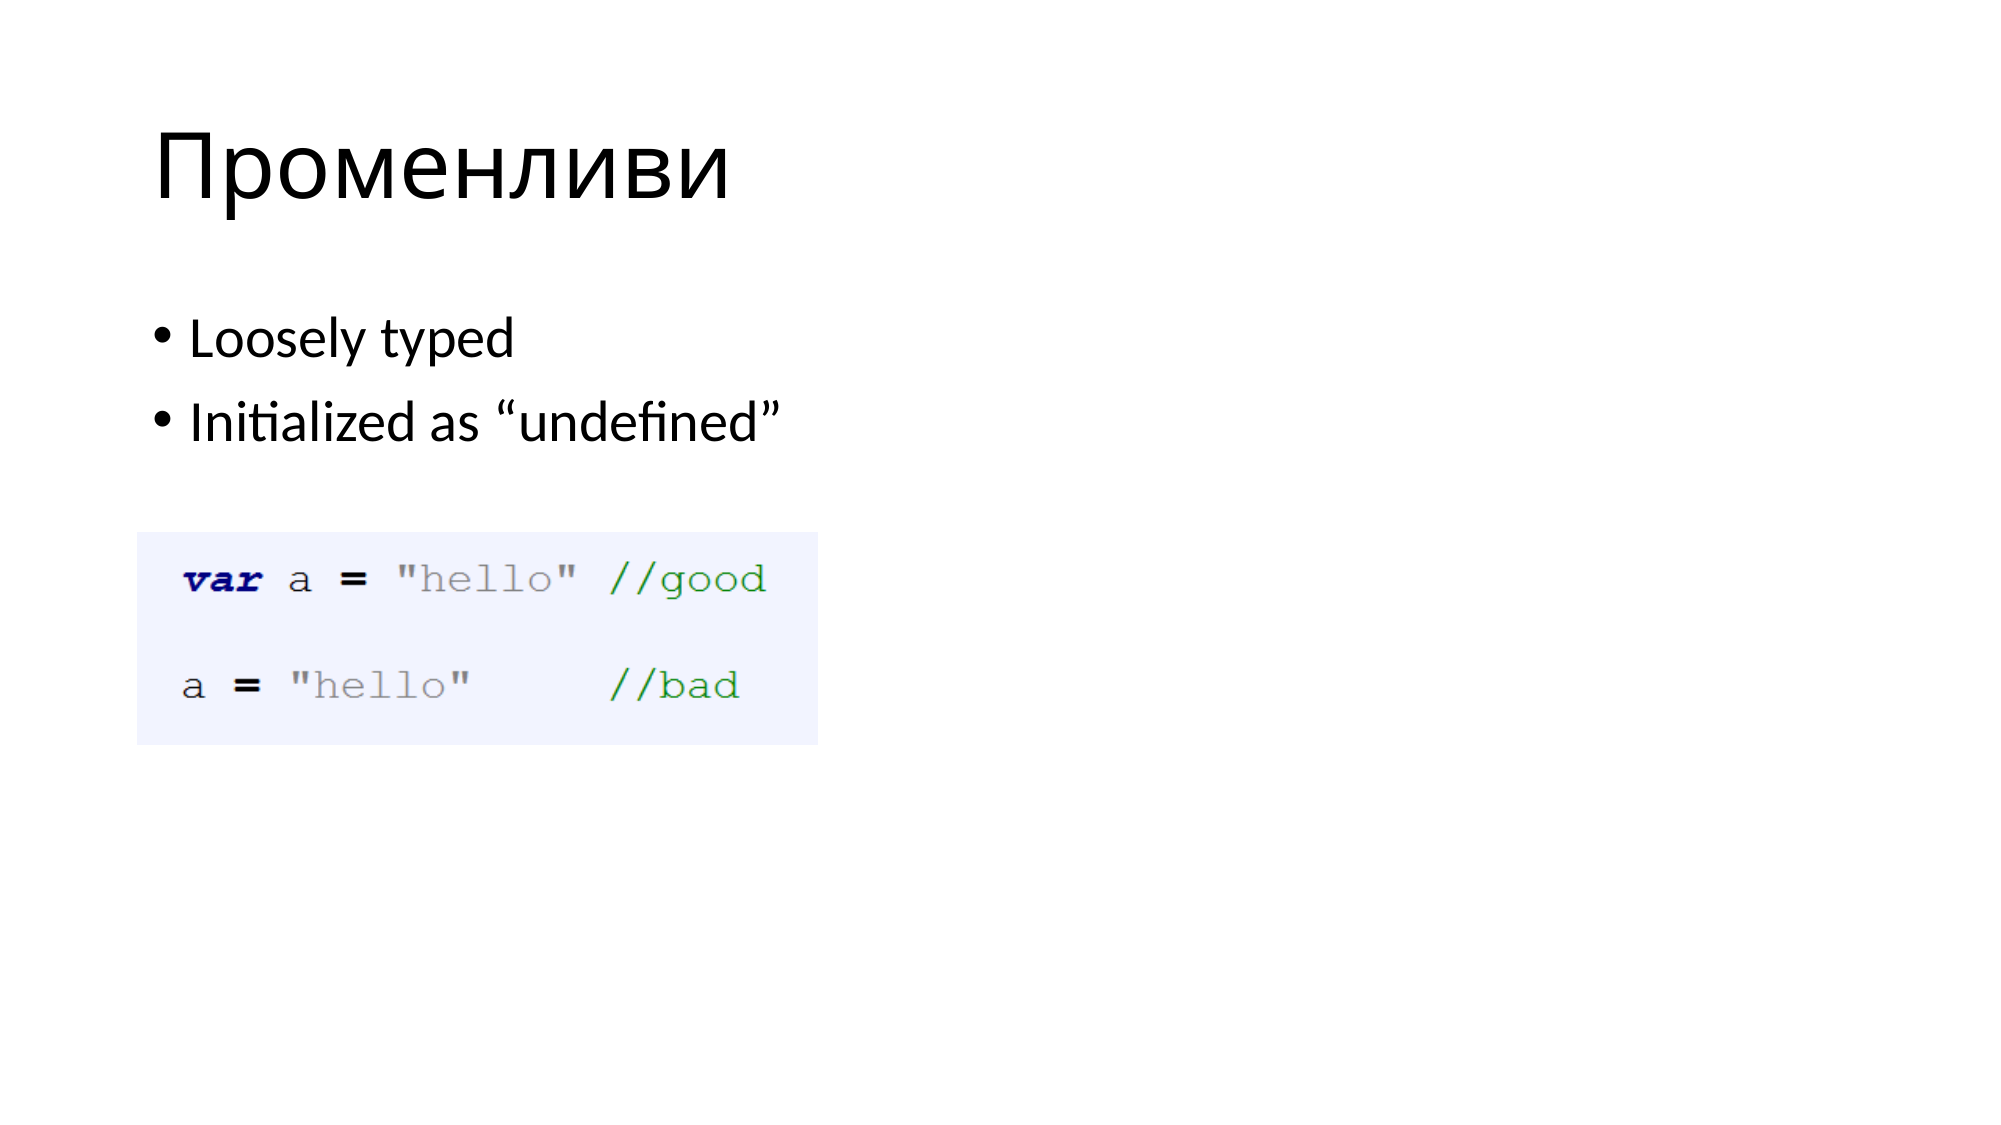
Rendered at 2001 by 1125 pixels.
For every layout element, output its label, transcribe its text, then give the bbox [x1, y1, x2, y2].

picture [137, 532, 818, 745]
title Променливи [137, 59, 1863, 278]
list Loosely typed Initialized as “undefined” [137, 299, 1863, 1014]
